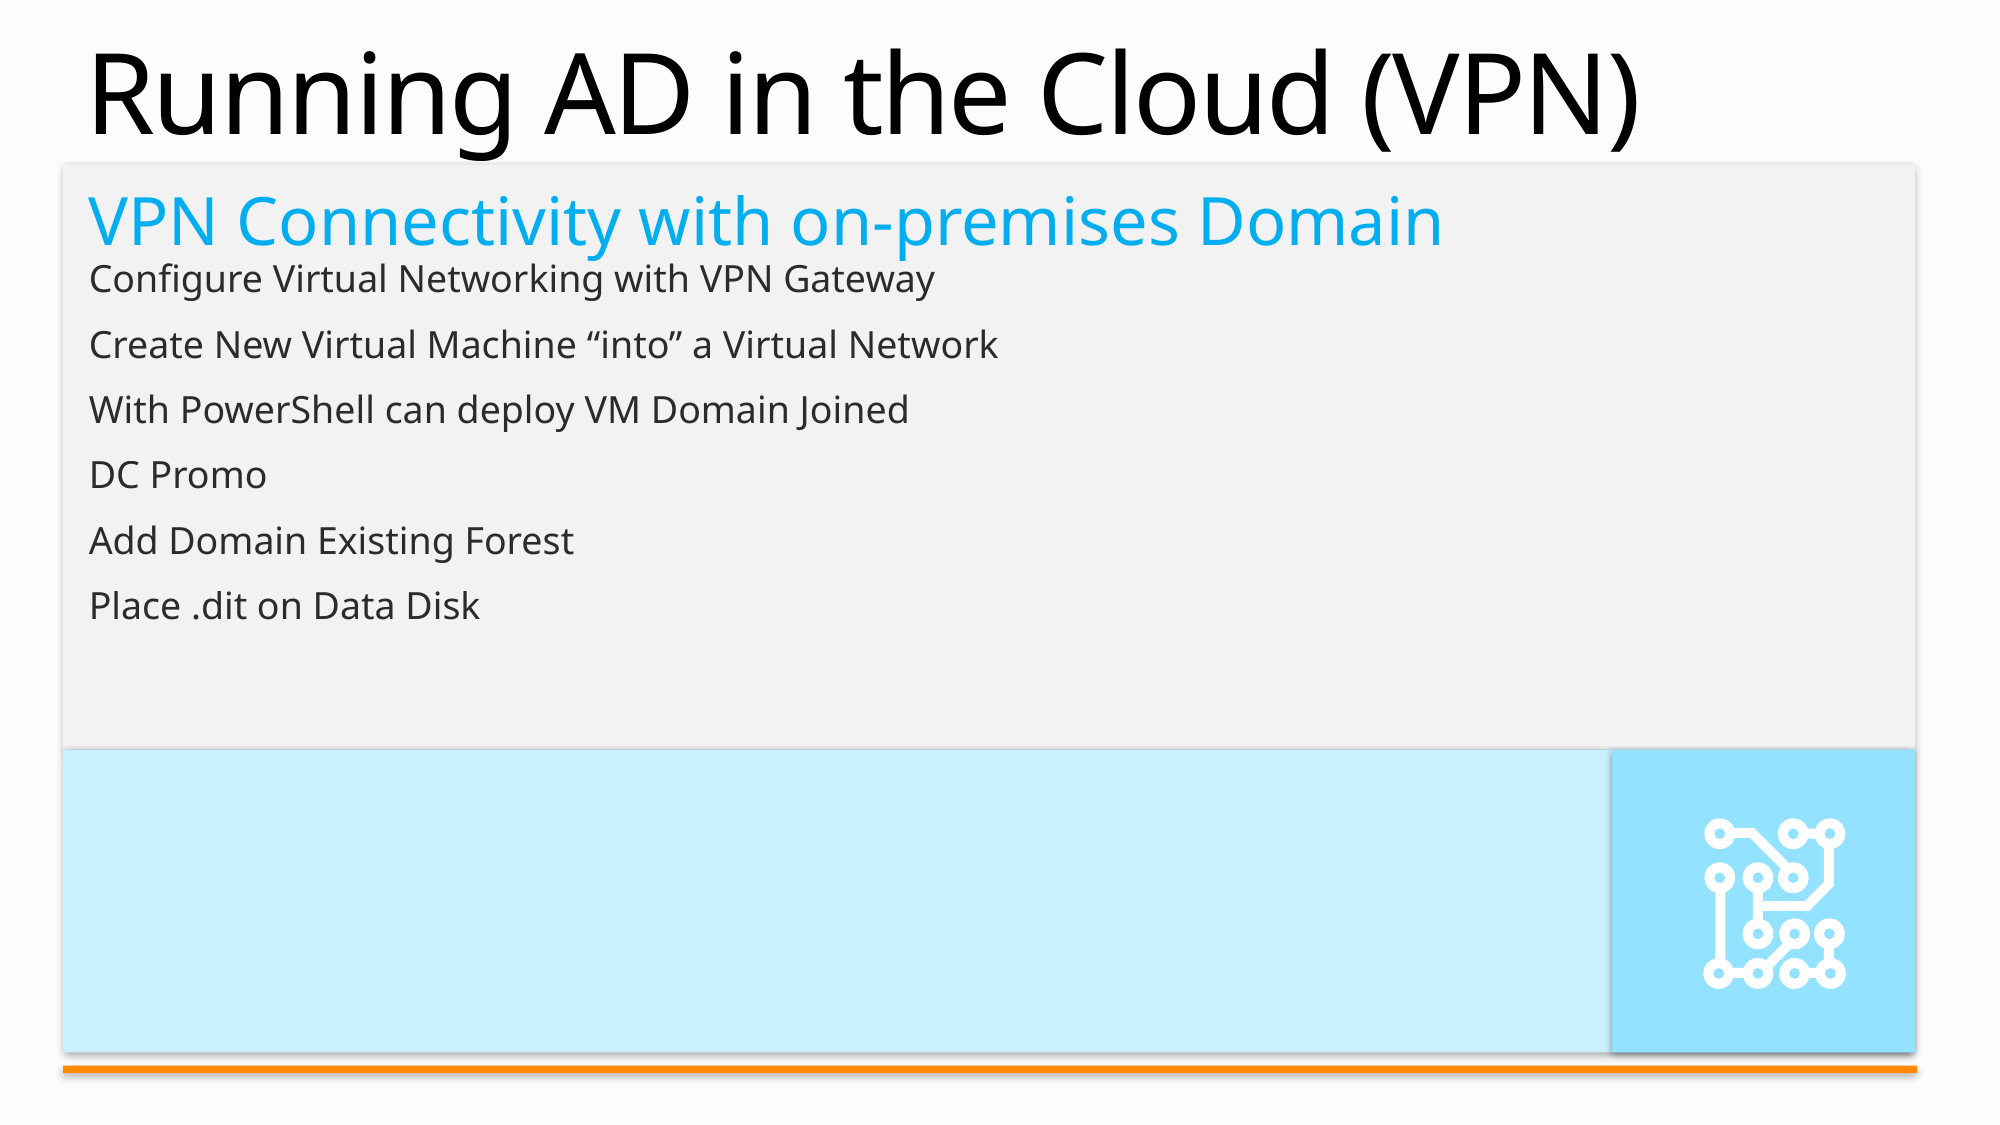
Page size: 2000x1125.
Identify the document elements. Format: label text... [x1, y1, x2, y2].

text_box VPN Connectivity with on-premises Domain Configure Virtual Networking with VPN Gateway Create New Virtual Machine “into” a Virtual Network With PowerShell can deploy VM Domain Joined DC Promo Add Domain Existing Forest Place .dit on Data Disk [88, 188, 1918, 749]
text_box [1742, 818, 1846, 950]
text_box [62, 164, 1916, 749]
text_box [62, 1065, 1918, 1074]
text_box [1703, 862, 1811, 989]
text_box [1779, 918, 1847, 989]
text_box [62, 749, 1611, 1053]
title Running AD in the Cloud (VPN) [85, 37, 1914, 161]
text_box [1612, 749, 1916, 1053]
text_box [1704, 818, 1809, 894]
